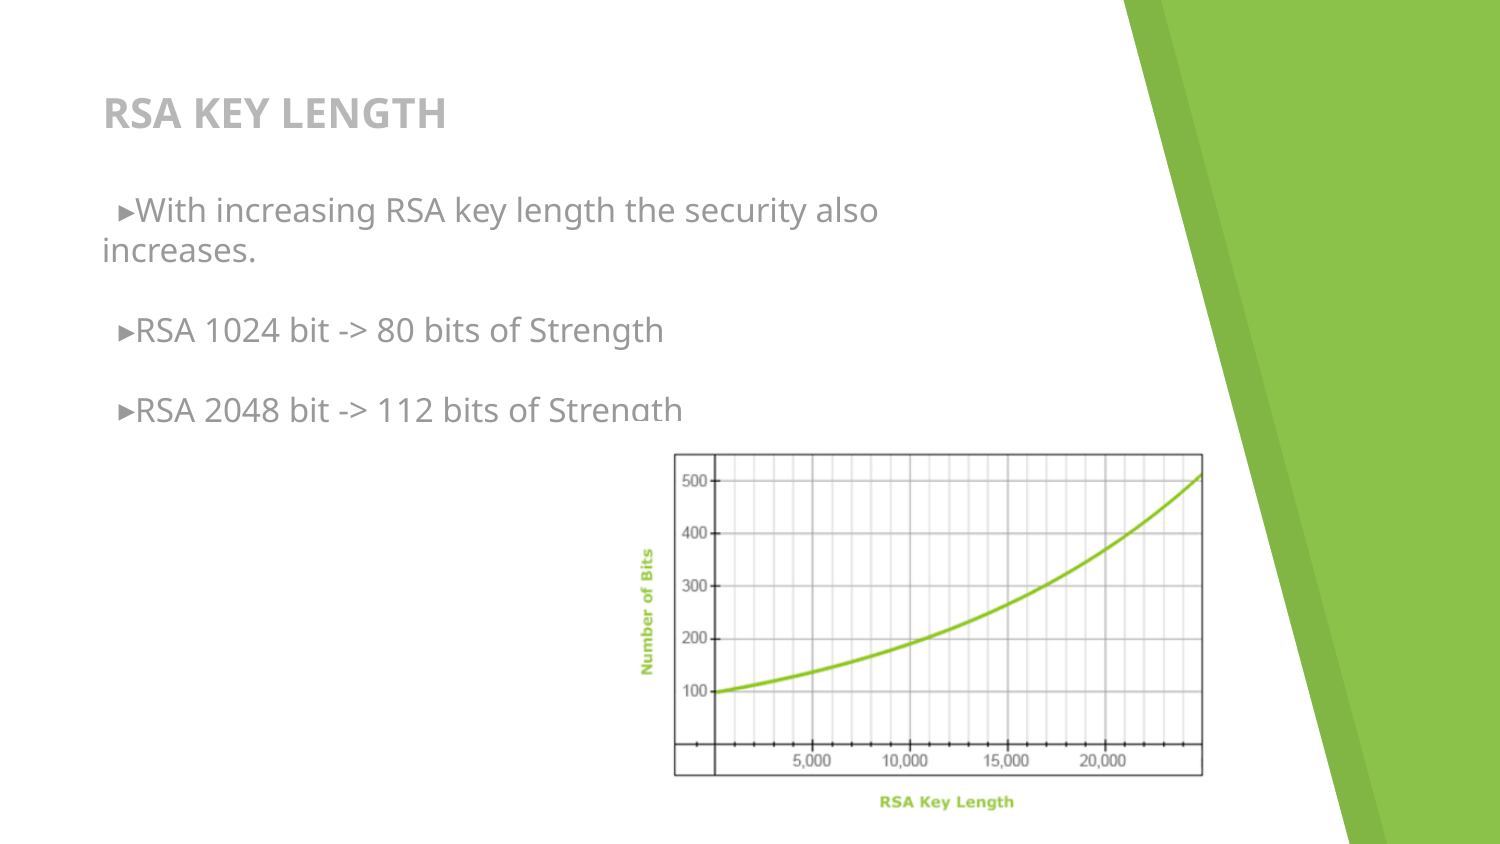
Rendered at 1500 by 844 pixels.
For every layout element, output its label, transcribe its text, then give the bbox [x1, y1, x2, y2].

list With increasing RSA key length the security also increases. RSA 1024 bit -> 80 bits of Strength RSA 2048 bit -> 112 bits of Strength [86, 174, 961, 545]
title RSA KEY LENGTH [87, 71, 961, 152]
picture [624, 421, 1226, 822]
